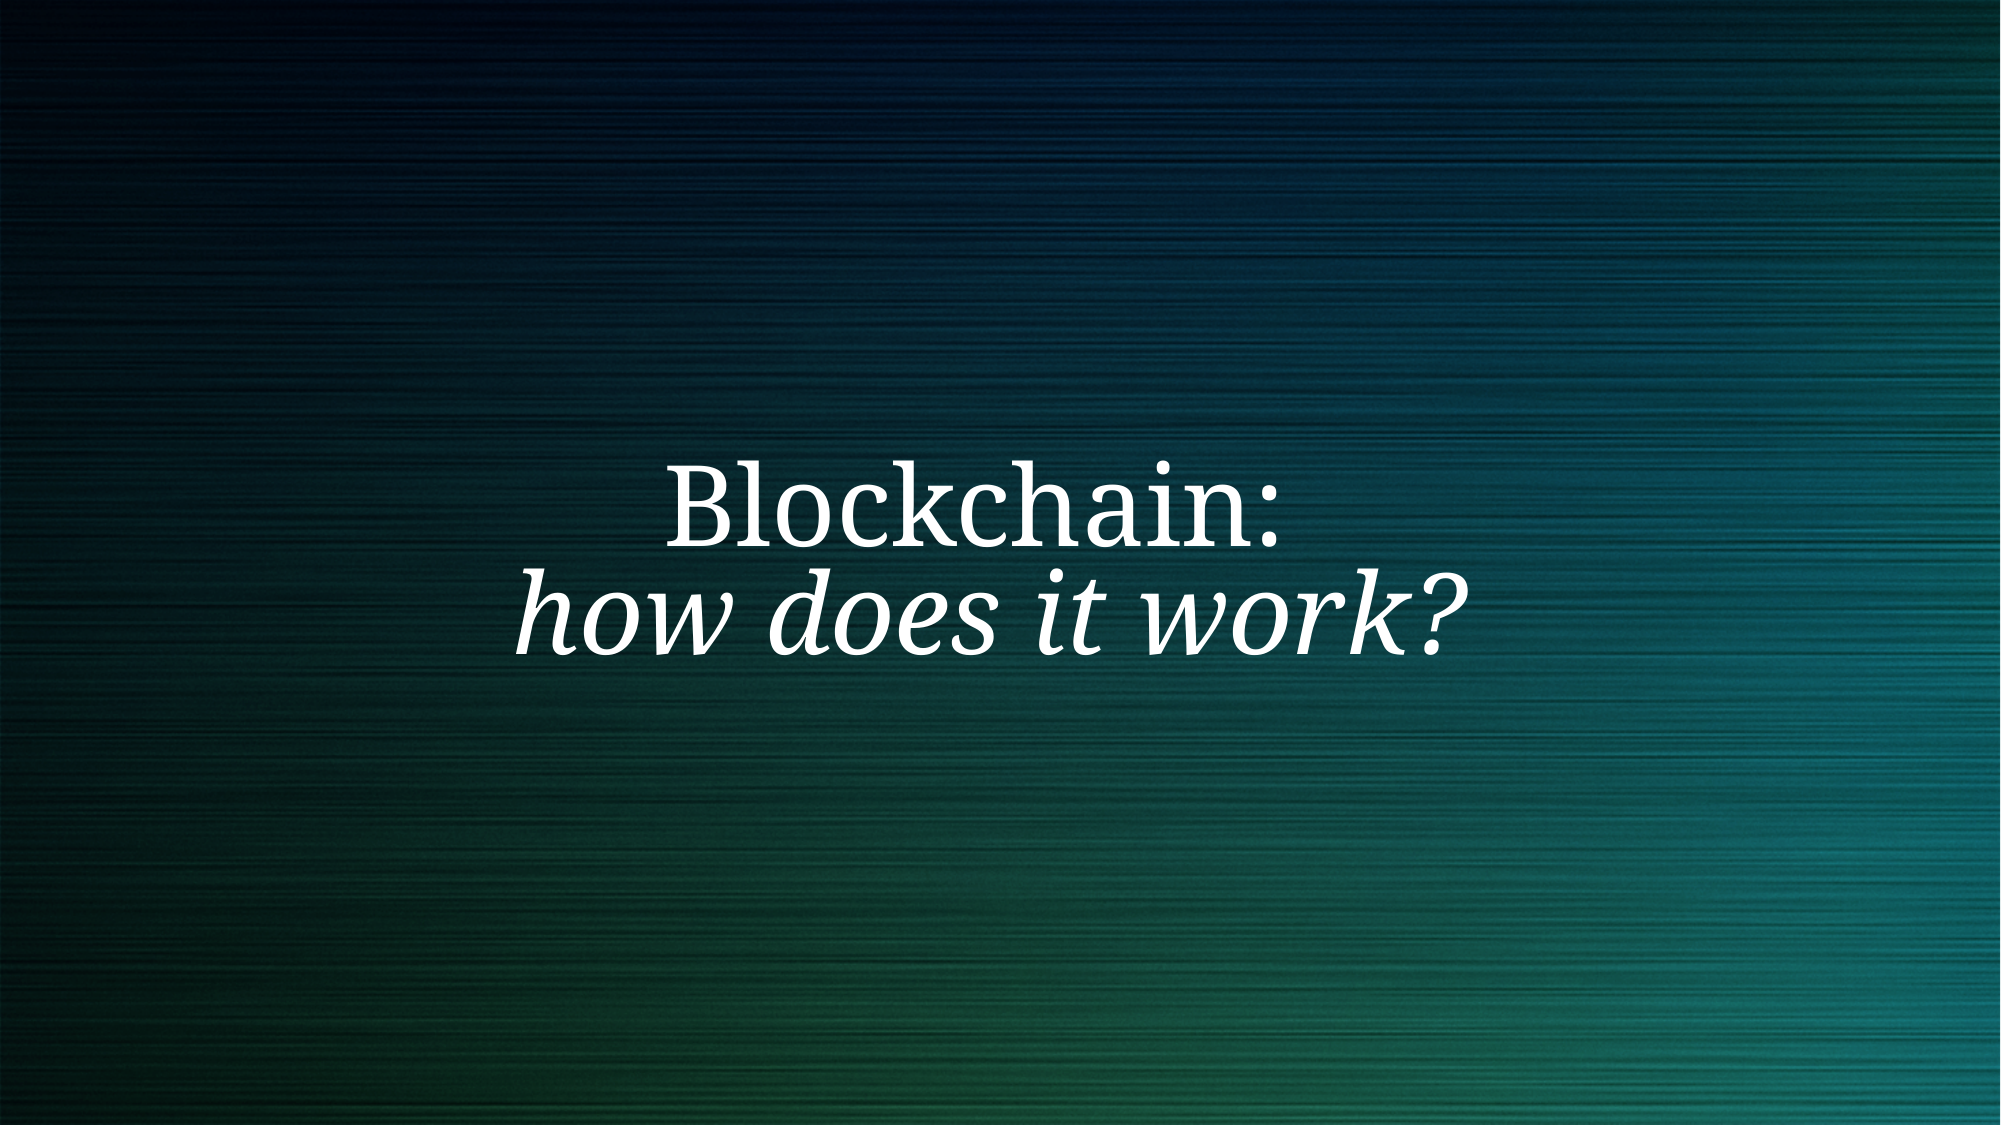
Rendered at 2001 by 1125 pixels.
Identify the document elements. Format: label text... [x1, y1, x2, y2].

picture [0, 0, 2001, 1125]
title Blockchain: how does it work? [111, 452, 1868, 721]
